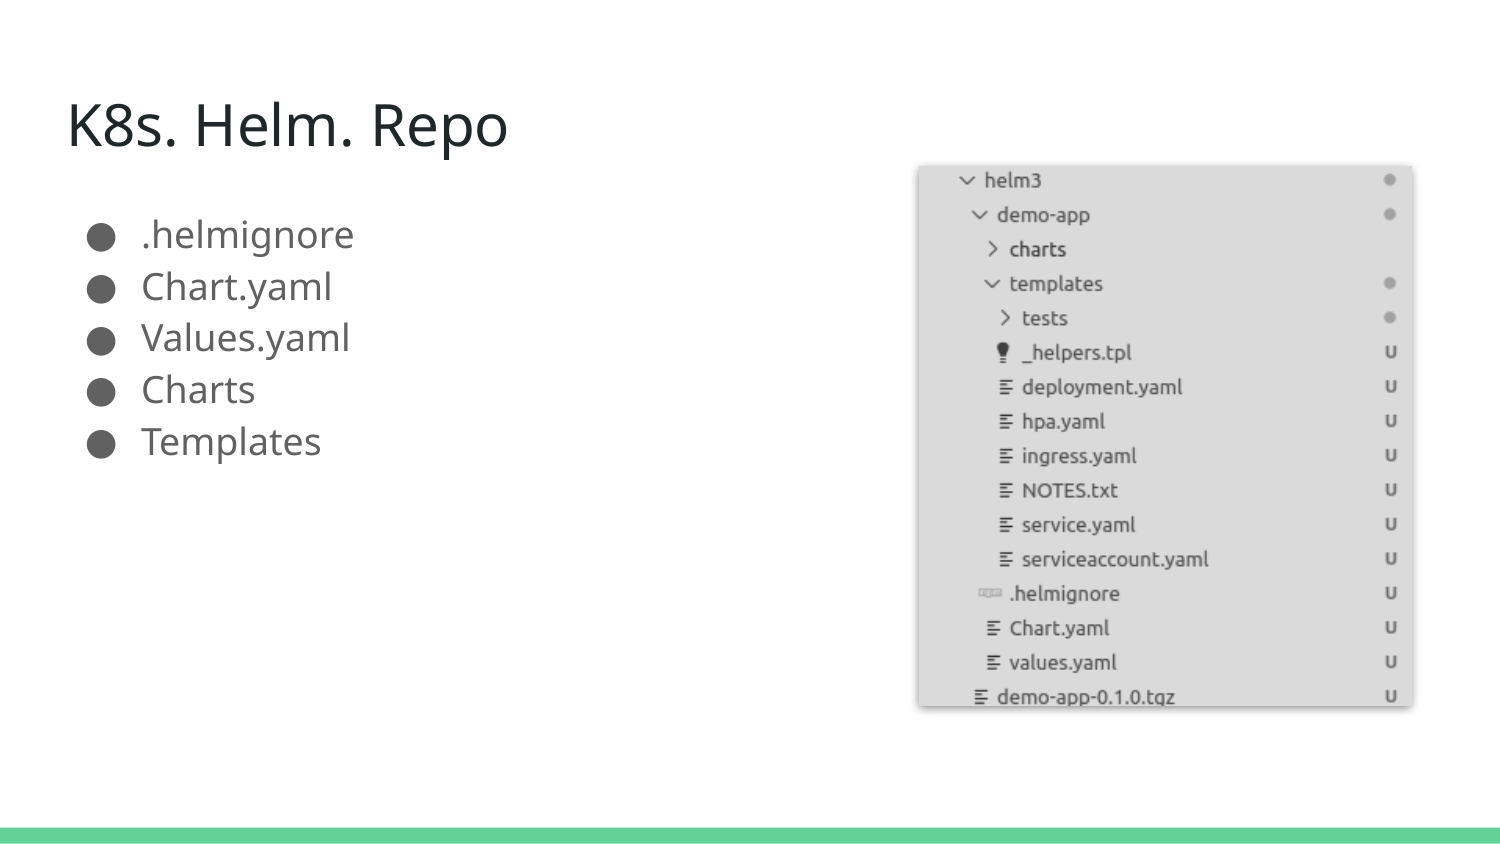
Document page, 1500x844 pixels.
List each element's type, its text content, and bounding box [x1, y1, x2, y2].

title K8s. Helm. Repo [51, 72, 1449, 167]
picture [919, 166, 1412, 707]
list .helmignore Chart.yaml Values.yaml Charts Templates [51, 189, 1449, 750]
